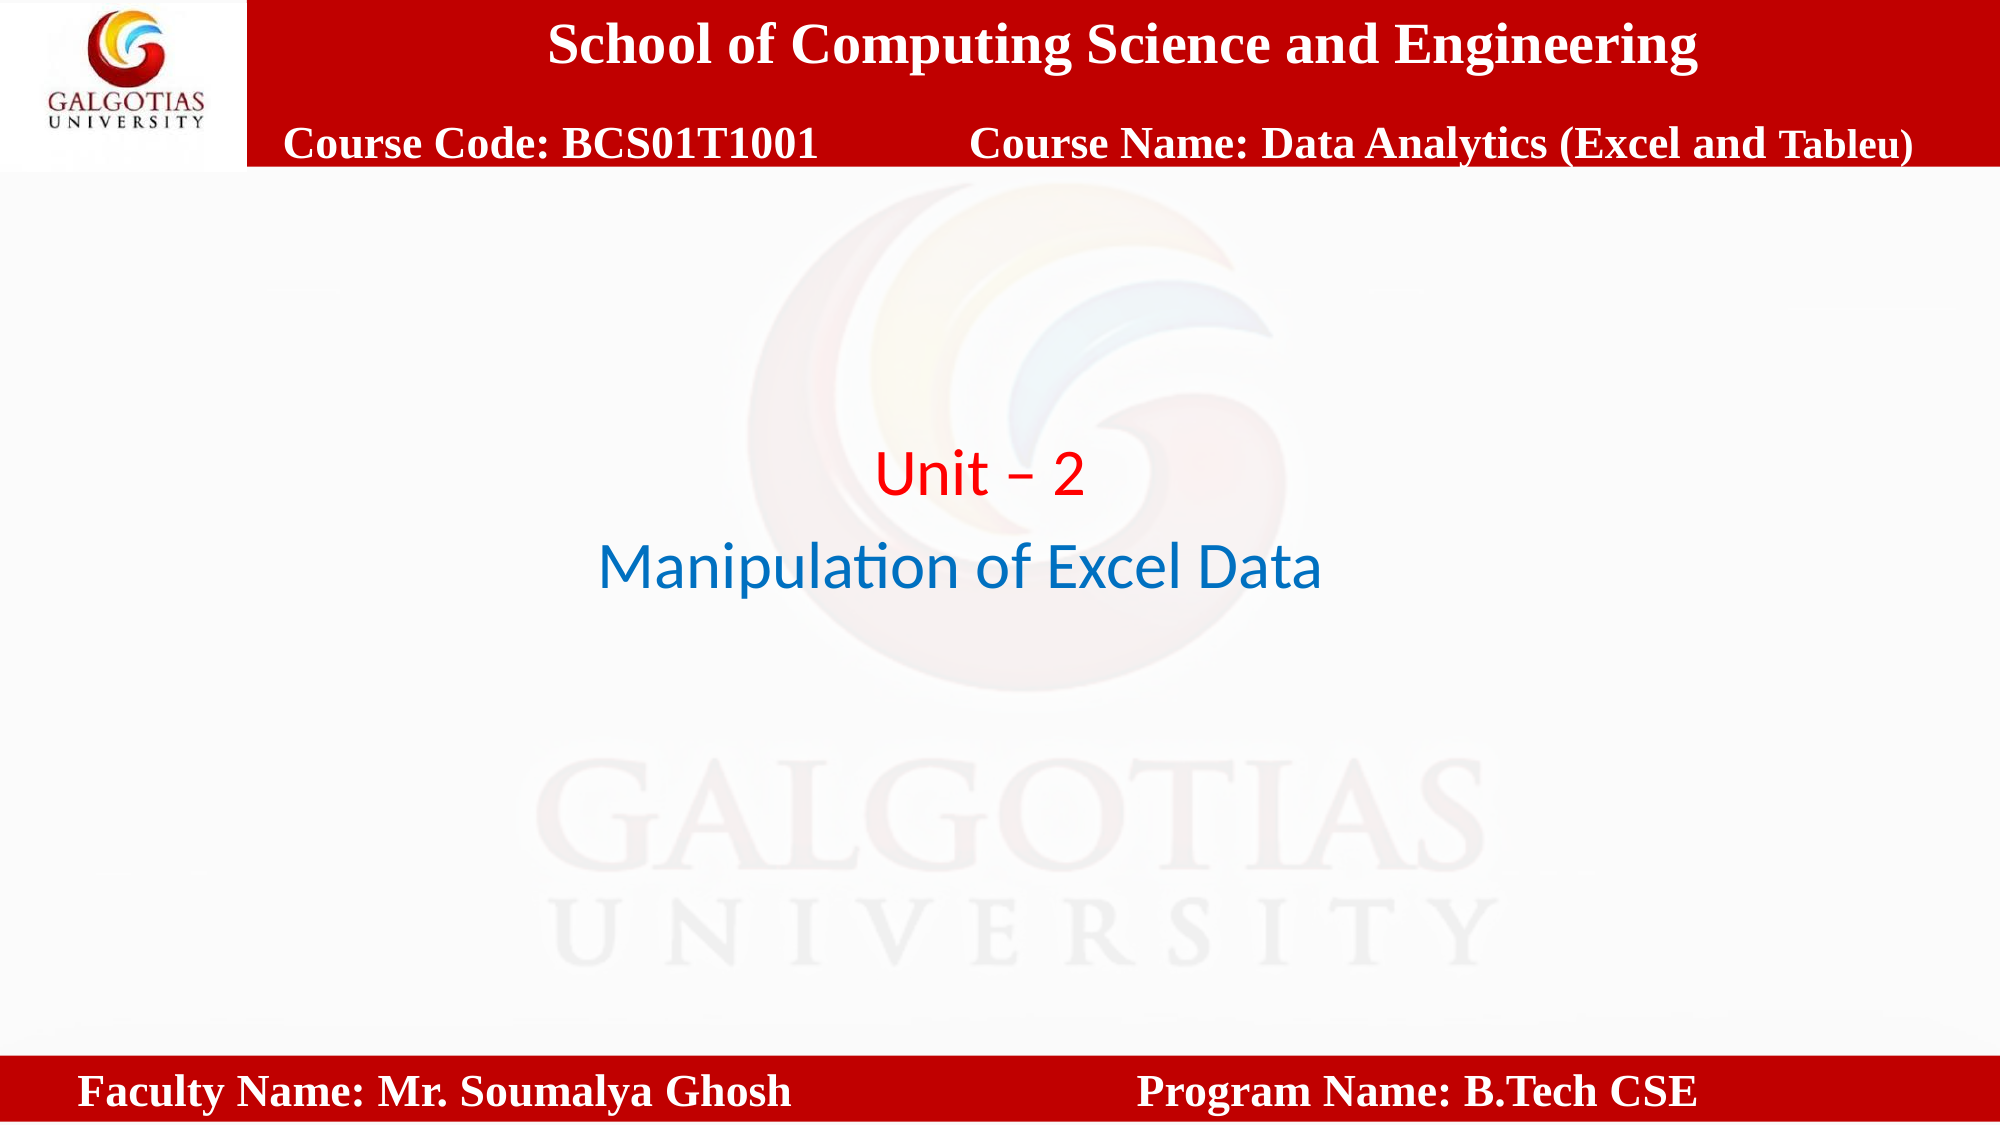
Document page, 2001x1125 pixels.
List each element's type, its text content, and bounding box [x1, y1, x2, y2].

text_box School of Computing Science and Engineering Course Code: BCS01T1001 Course Name: Data Analytics (Excel and Tableu) [246, 0, 2000, 167]
text_box Faculty Name: Mr. Soumalya Ghosh Program Name: B.Tech CSE [0, 1055, 2000, 1122]
picture [0, 3, 247, 172]
list Unit – 2 Manipulation of Excel Data [563, 430, 1398, 698]
